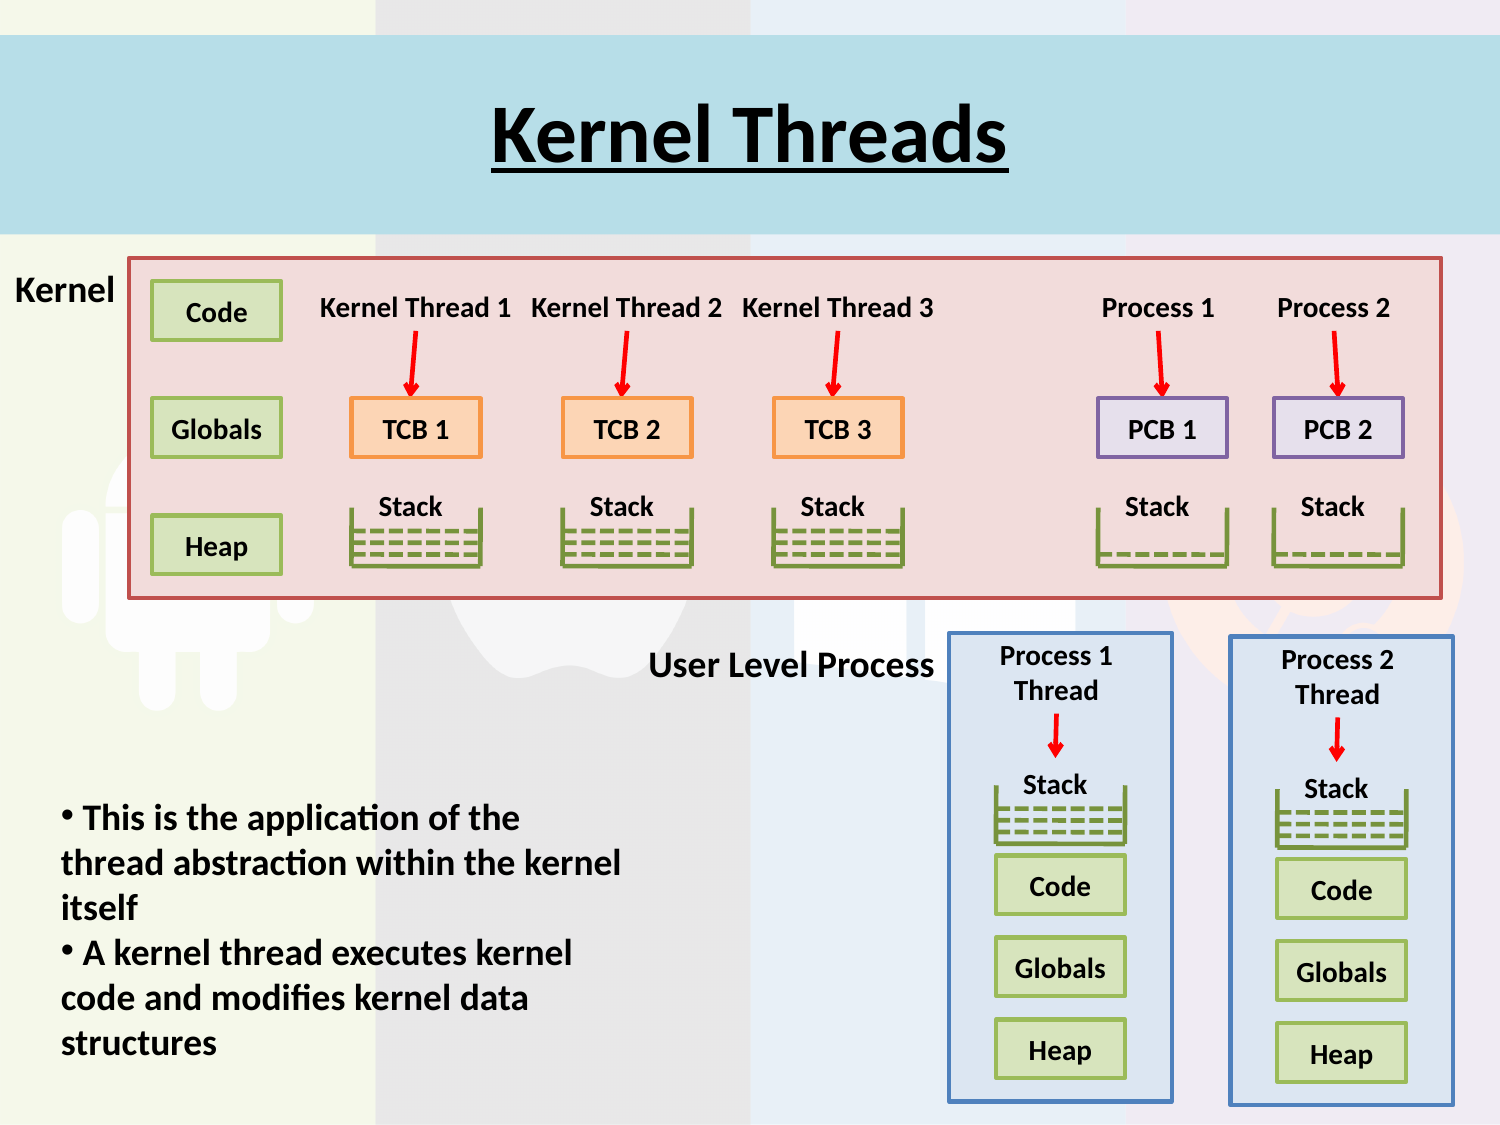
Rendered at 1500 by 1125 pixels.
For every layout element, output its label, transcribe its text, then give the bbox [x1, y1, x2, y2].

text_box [1126, 362, 1194, 368]
text_box TCB 1 [349, 396, 483, 459]
text_box Process 1 Thread [985, 628, 1128, 714]
text_box Stack [363, 480, 458, 529]
text_box [1228, 634, 1455, 1107]
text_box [1302, 362, 1370, 368]
text_box Heap [994, 1017, 1127, 1080]
text_box Stack [1286, 480, 1381, 531]
text_box Kernel Thread 1 [305, 281, 516, 331]
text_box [590, 361, 658, 369]
text_box Globals [1275, 939, 1408, 1002]
text_box Process 2 Thread [1266, 632, 1410, 718]
text_box Kernel Thread 3 [727, 281, 949, 331]
text_box Stack [574, 480, 669, 529]
text_box Stack [785, 480, 880, 529]
text_box Globals [994, 935, 1127, 998]
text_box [379, 361, 447, 369]
text_box This is the application of the thread abstraction within the kernel itself A kernel thread executes kernel code and modifies kernel data structures [46, 785, 645, 1125]
text_box Code [1275, 857, 1408, 920]
title Kernel Threads [17, 58, 1483, 200]
text_box Process 1 [1086, 281, 1230, 331]
text_box Kernel Thread 2 [516, 281, 727, 331]
text_box [947, 631, 1174, 1104]
text_box Heap [1275, 1021, 1408, 1084]
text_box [801, 361, 869, 369]
text_box User Level Process [633, 632, 951, 693]
text_box [0, 33, 1500, 236]
text_box [127, 256, 1443, 600]
text_box TCB 3 [772, 396, 905, 459]
text_box Stack [1110, 480, 1205, 531]
text_box Stack [1008, 758, 1103, 806]
text_box Stack [1289, 761, 1384, 810]
text_box Code [994, 853, 1127, 916]
text_box Globals [150, 396, 283, 459]
text_box PCB 1 [1096, 396, 1229, 459]
text_box Heap [150, 513, 283, 576]
text_box Kernel [0, 257, 131, 318]
text_box TCB 2 [561, 396, 694, 459]
text_box Process 2 [1262, 281, 1406, 331]
text_box PCB 2 [1272, 396, 1405, 459]
text_box Code [150, 279, 283, 342]
